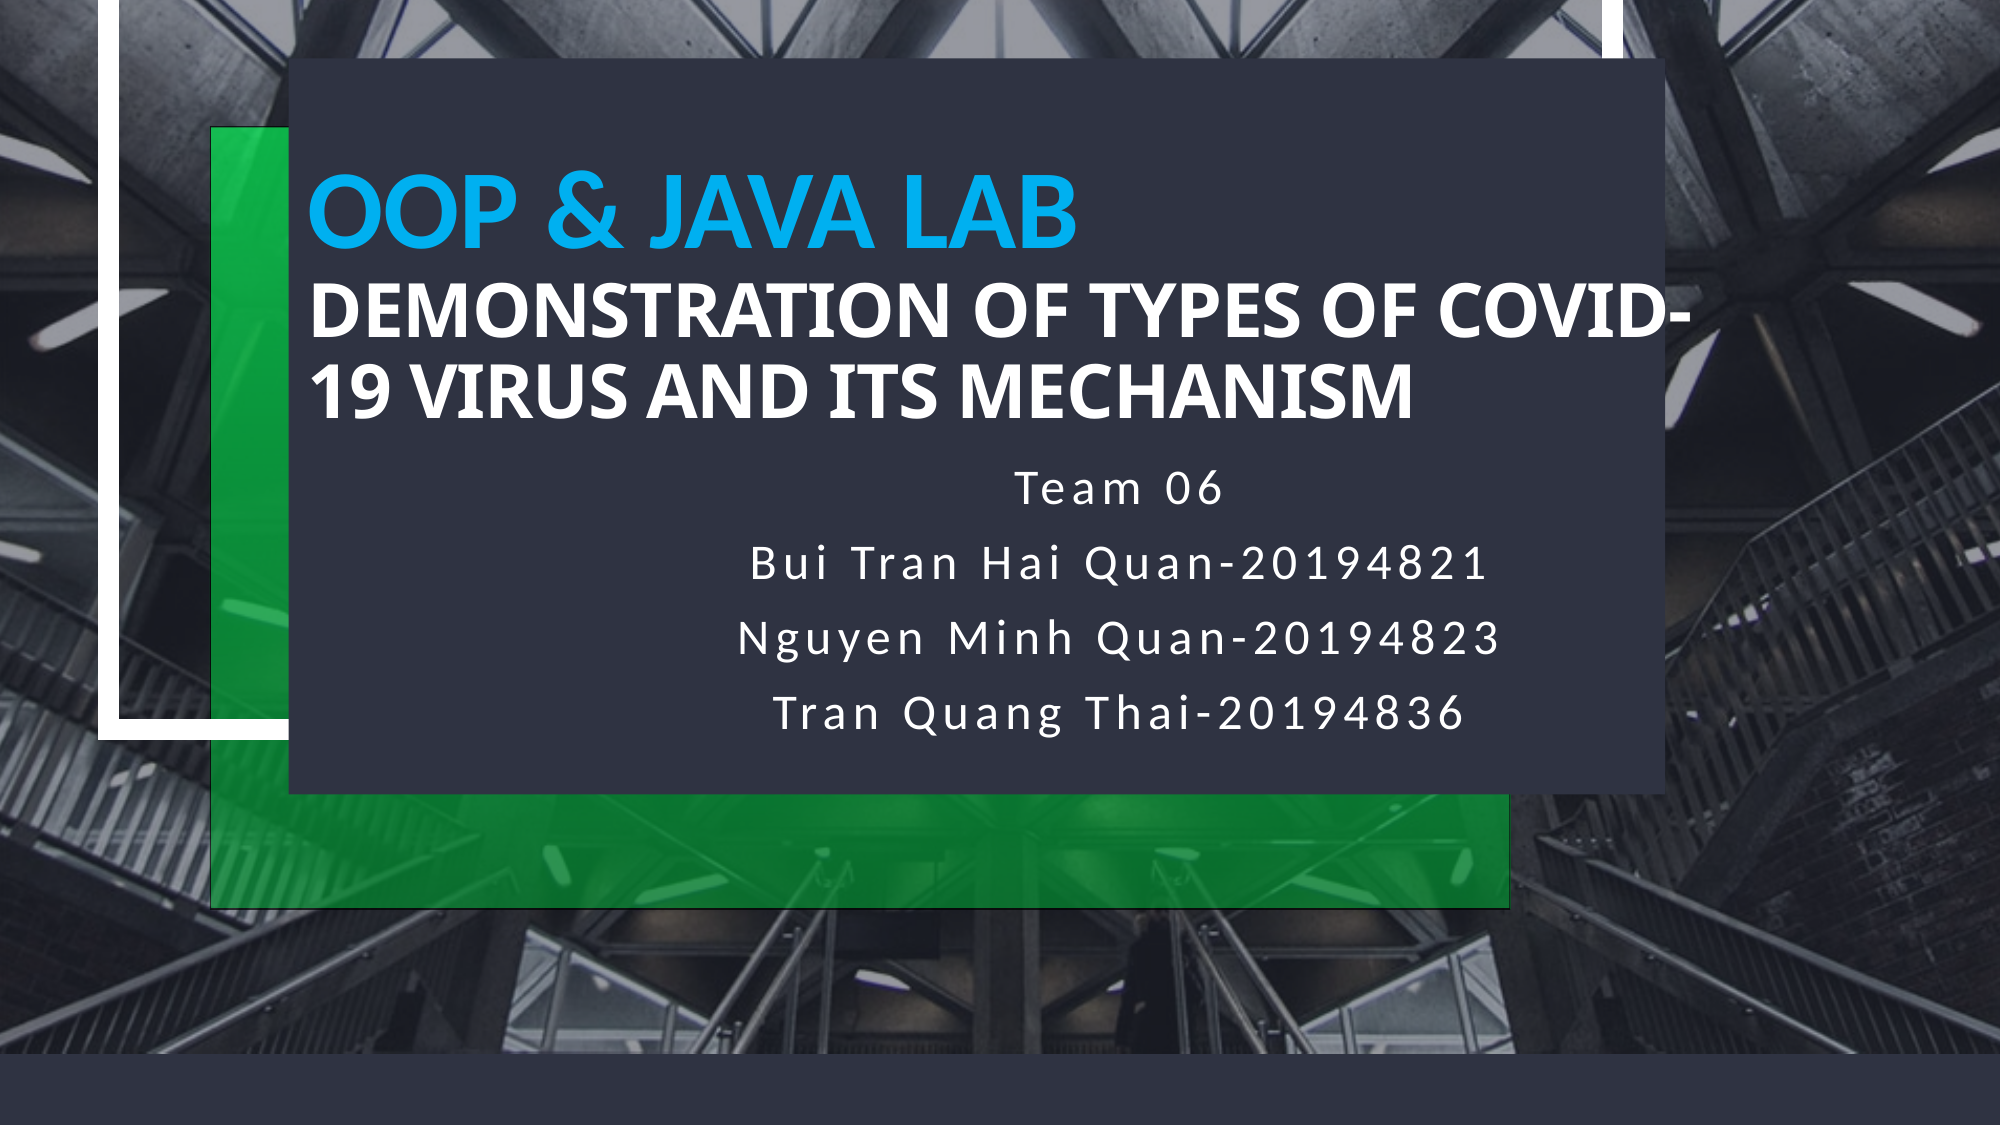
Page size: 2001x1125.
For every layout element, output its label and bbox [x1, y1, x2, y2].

picture [0, 0, 2000, 1054]
text_box [108, 0, 1666, 910]
